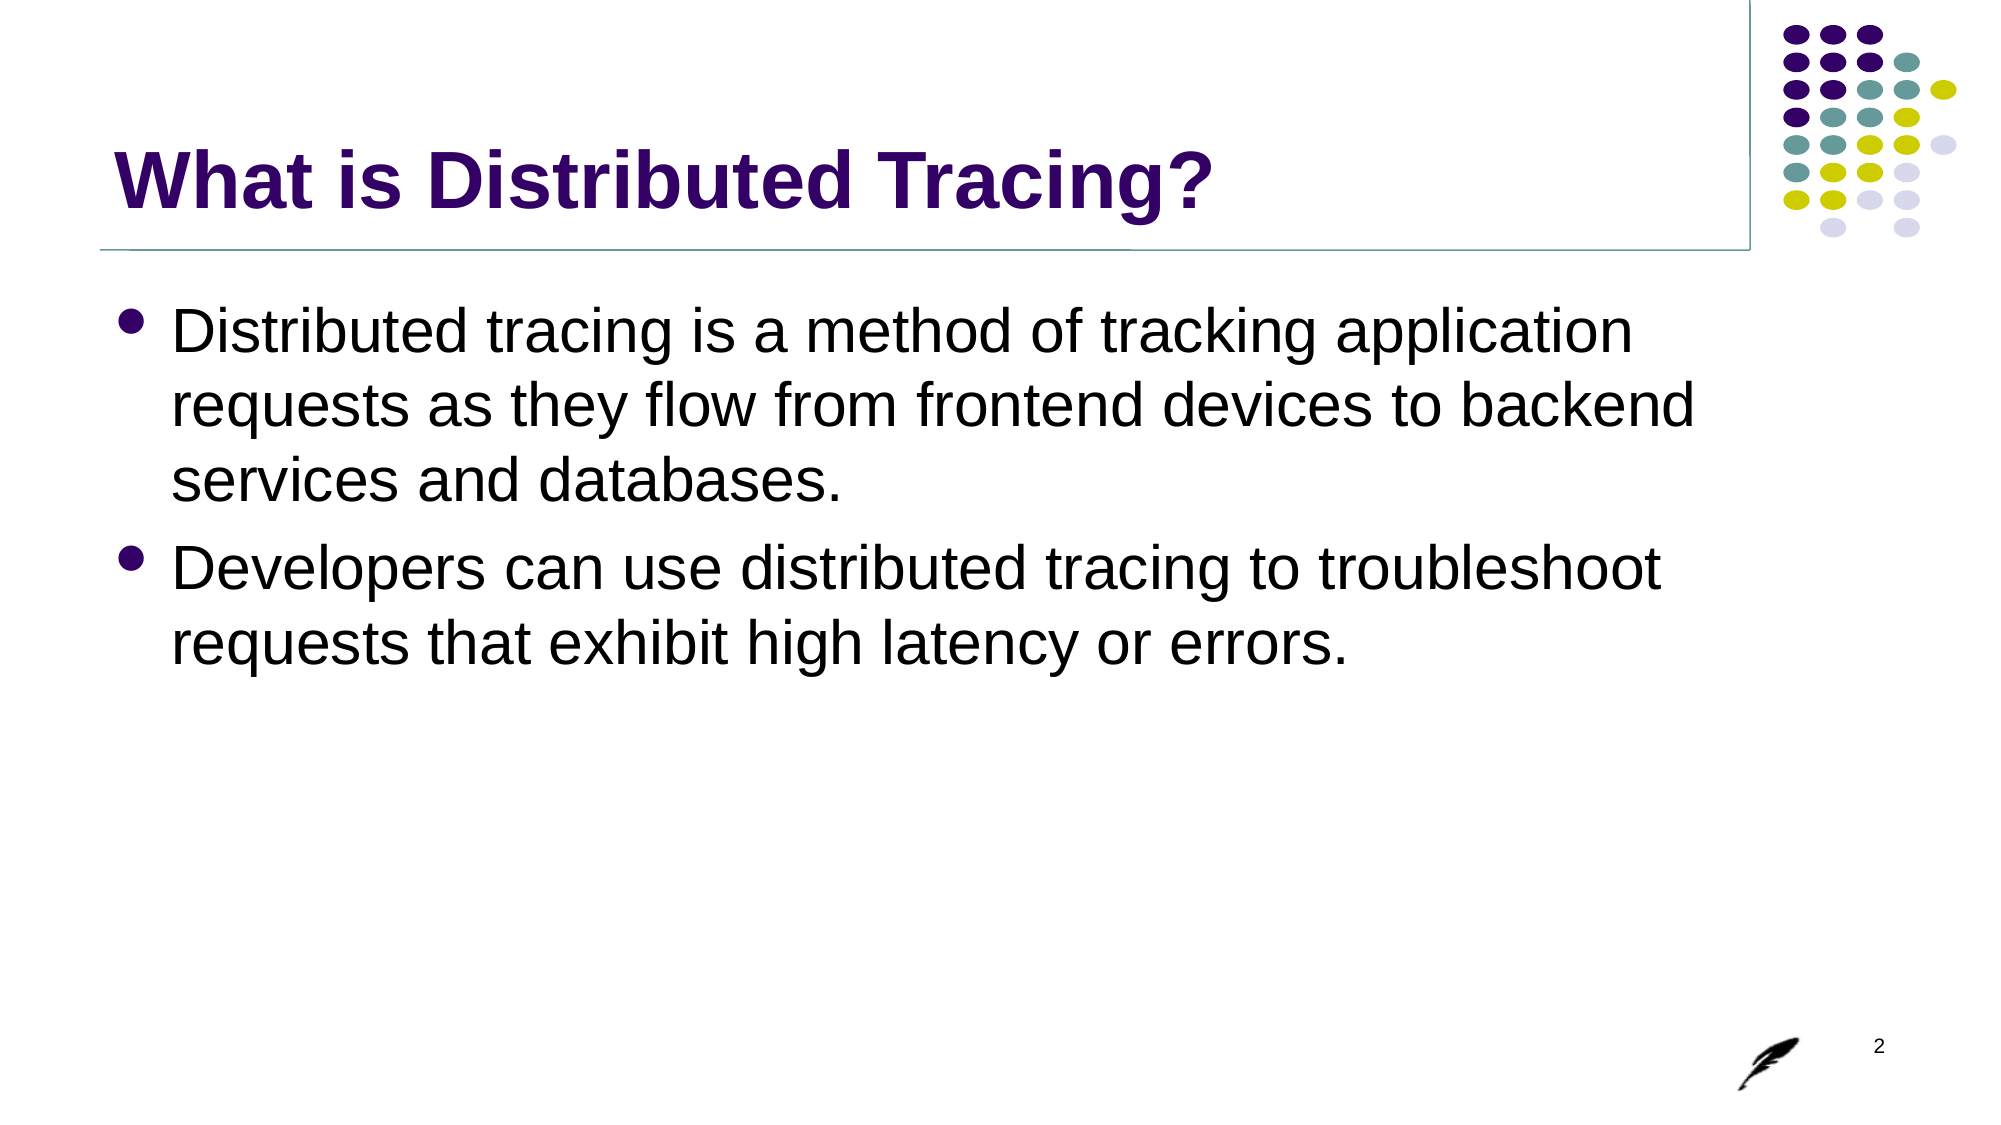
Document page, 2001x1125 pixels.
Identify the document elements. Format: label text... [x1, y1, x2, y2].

slide_number 2 [1433, 1025, 1900, 1100]
title What is Distributed Tracing? [99, 20, 1750, 233]
list Distributed tracing is a method of tracking application requests as they flow from frontend devices to backend services and databases. Developers can use distributed tracing to troubleshoot requests that exhibit high latency or errors. [99, 282, 1900, 1006]
